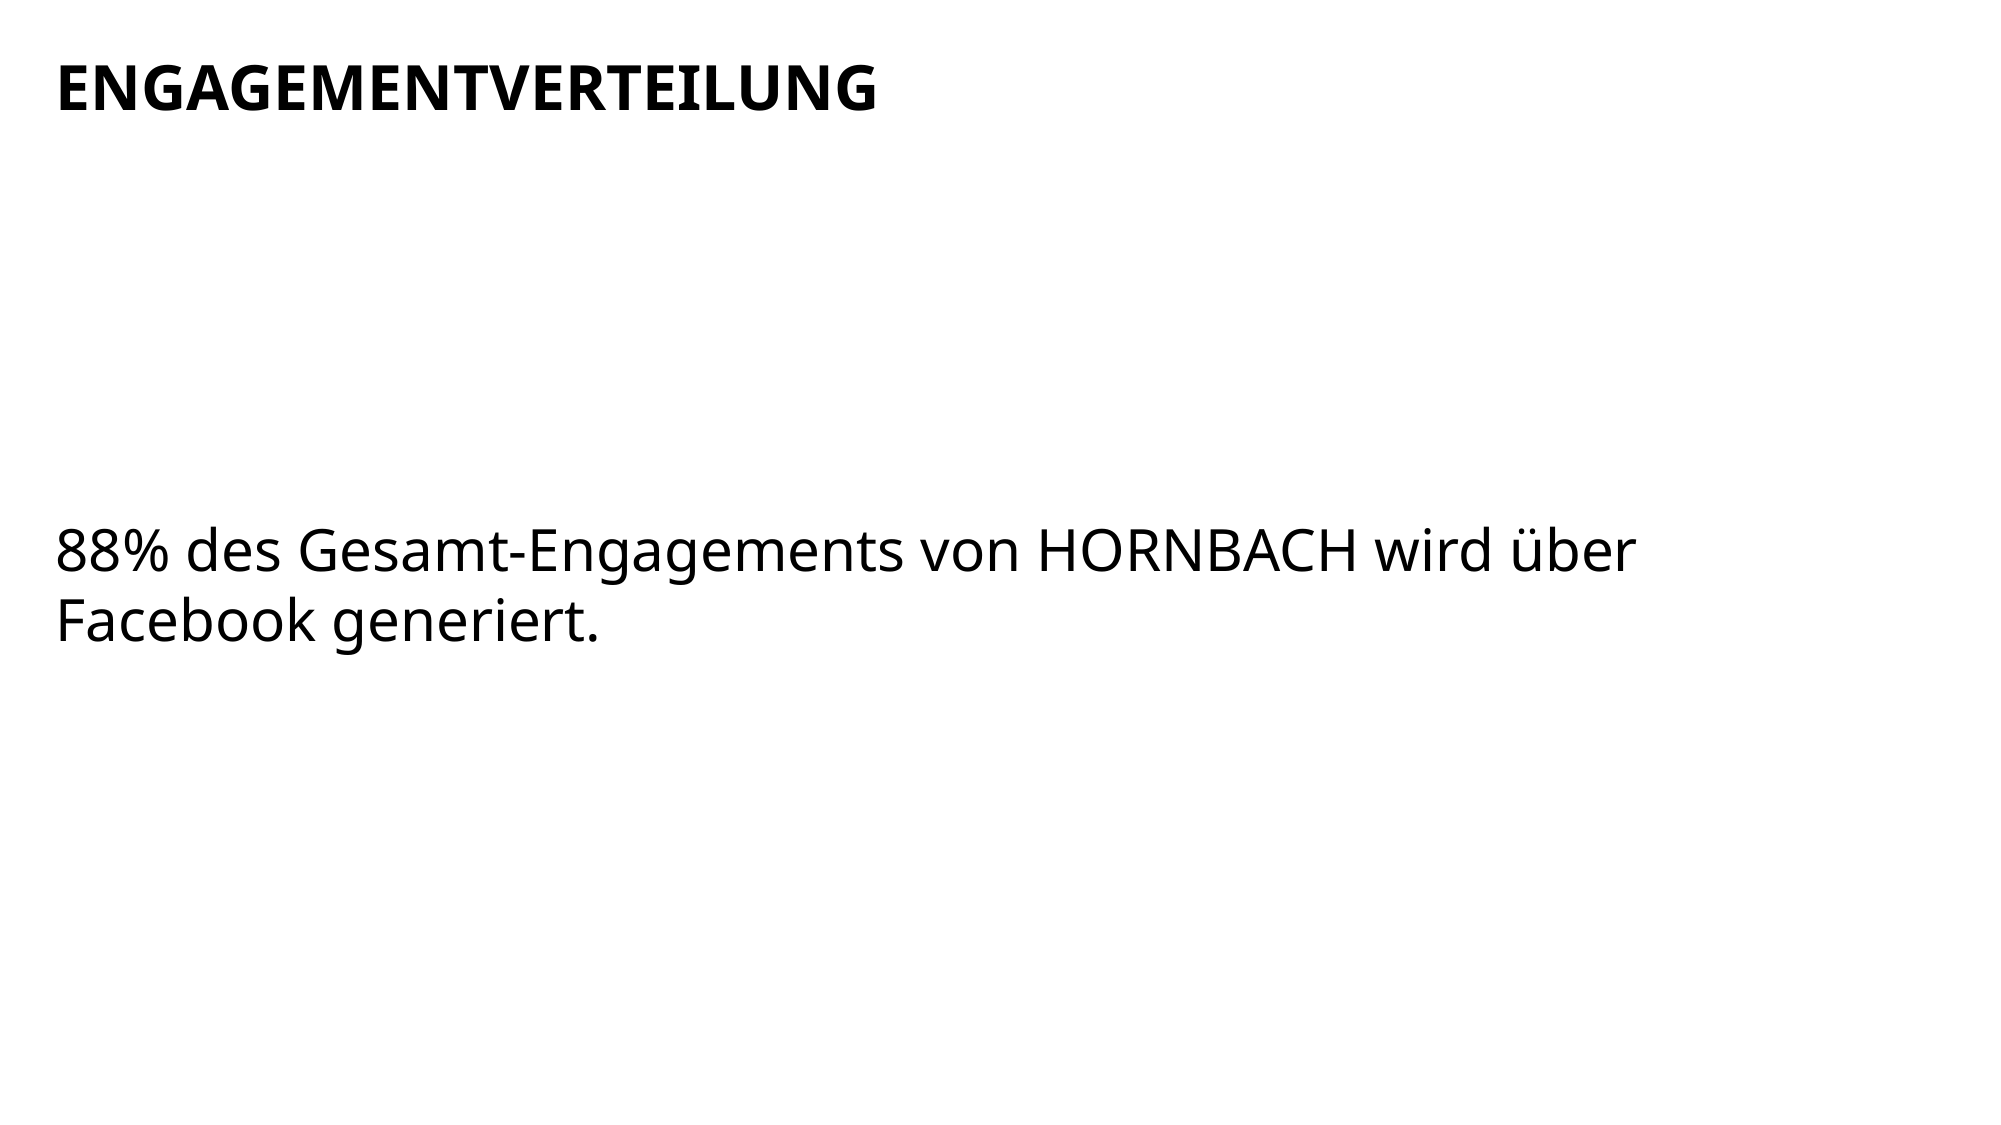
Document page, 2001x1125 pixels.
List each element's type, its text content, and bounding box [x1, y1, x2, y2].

text_box ENGAGEMENTVERTEILUNG [40, 40, 1841, 74]
text_box 88% des Gesamt-Engagements von HORNBACH wird über Facebook generiert. [40, 505, 1841, 620]
